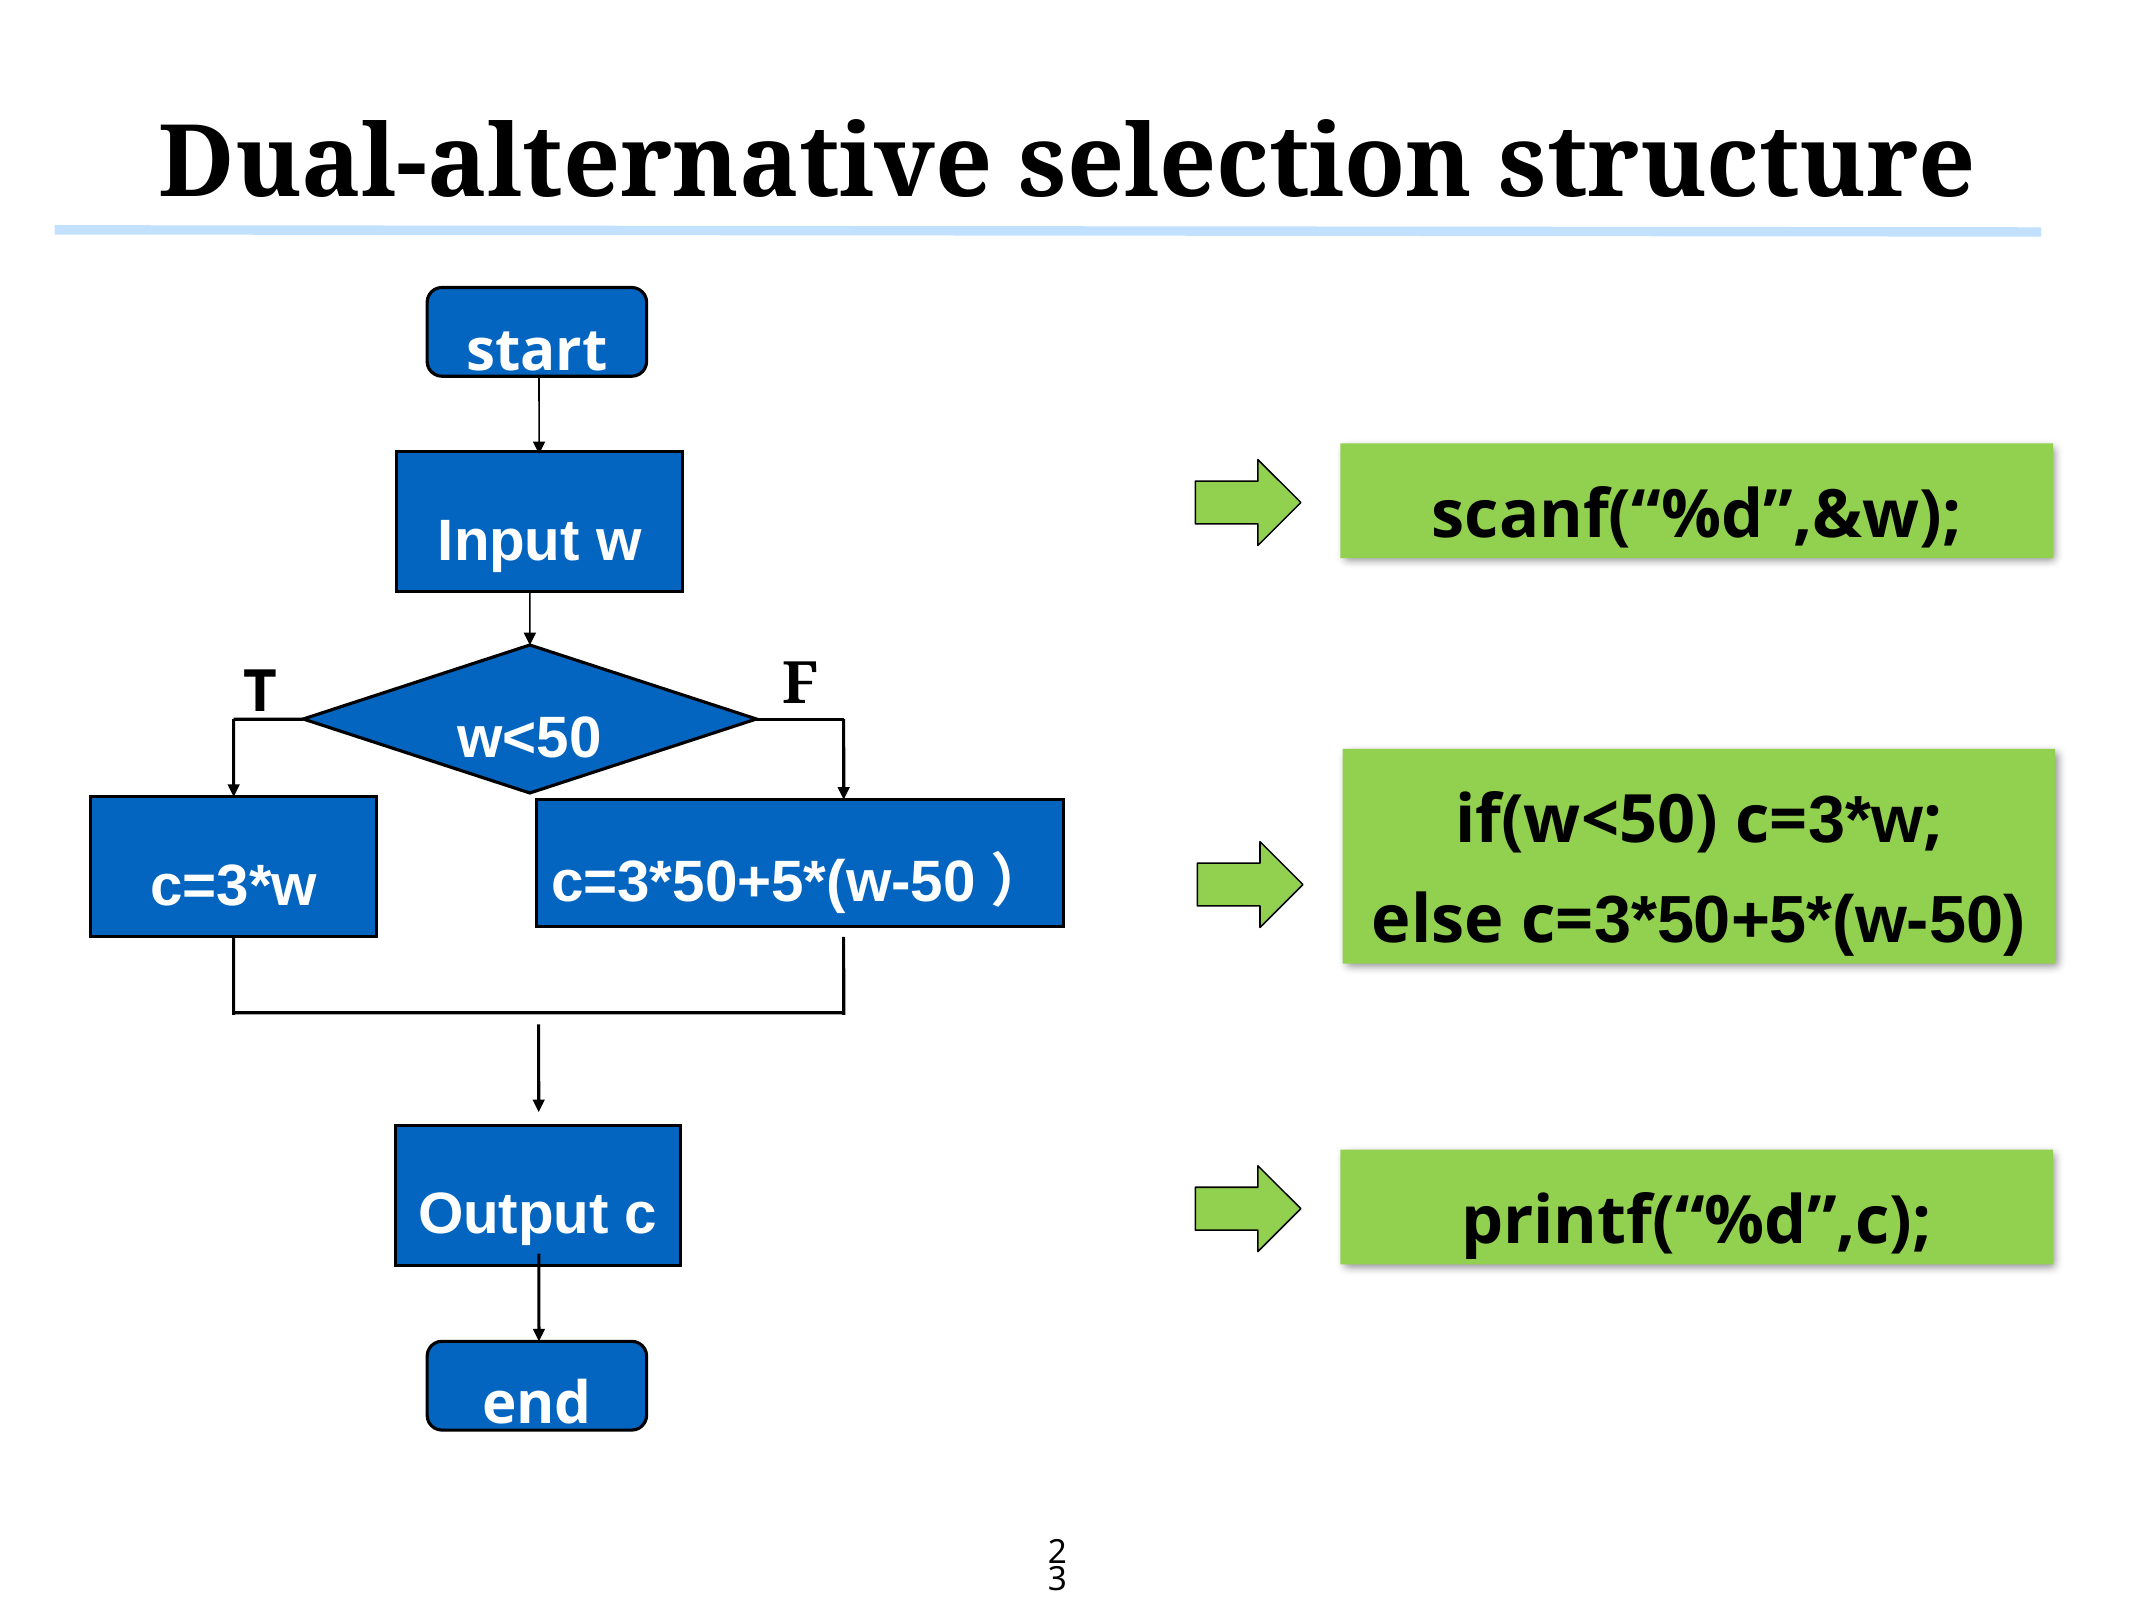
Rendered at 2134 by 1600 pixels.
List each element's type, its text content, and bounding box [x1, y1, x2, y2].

title Dual-alternative selection structure [1, 7, 2134, 225]
slide_number 23 [1041, 1528, 1091, 1582]
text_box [1197, 748, 2056, 967]
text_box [90, 287, 1064, 1431]
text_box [1195, 443, 2054, 560]
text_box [1195, 1149, 2054, 1266]
